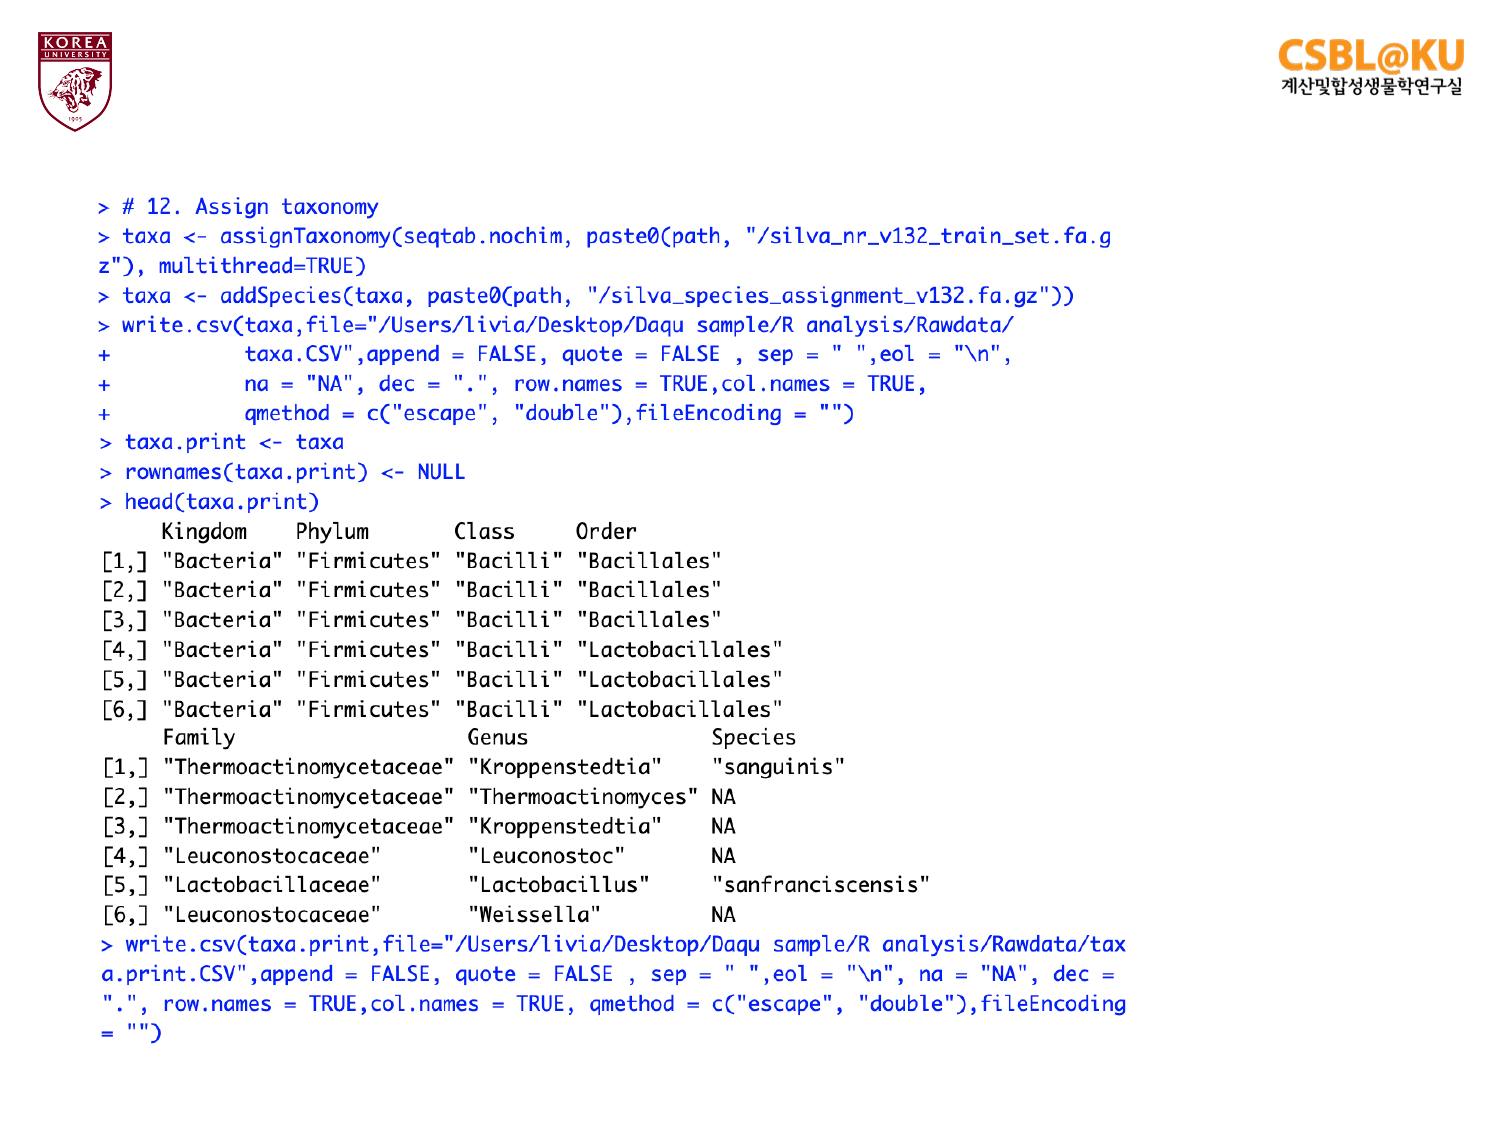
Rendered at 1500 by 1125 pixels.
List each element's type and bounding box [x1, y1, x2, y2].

picture [89, 191, 1132, 1046]
picture [1277, 32, 1467, 97]
picture [38, 32, 112, 132]
